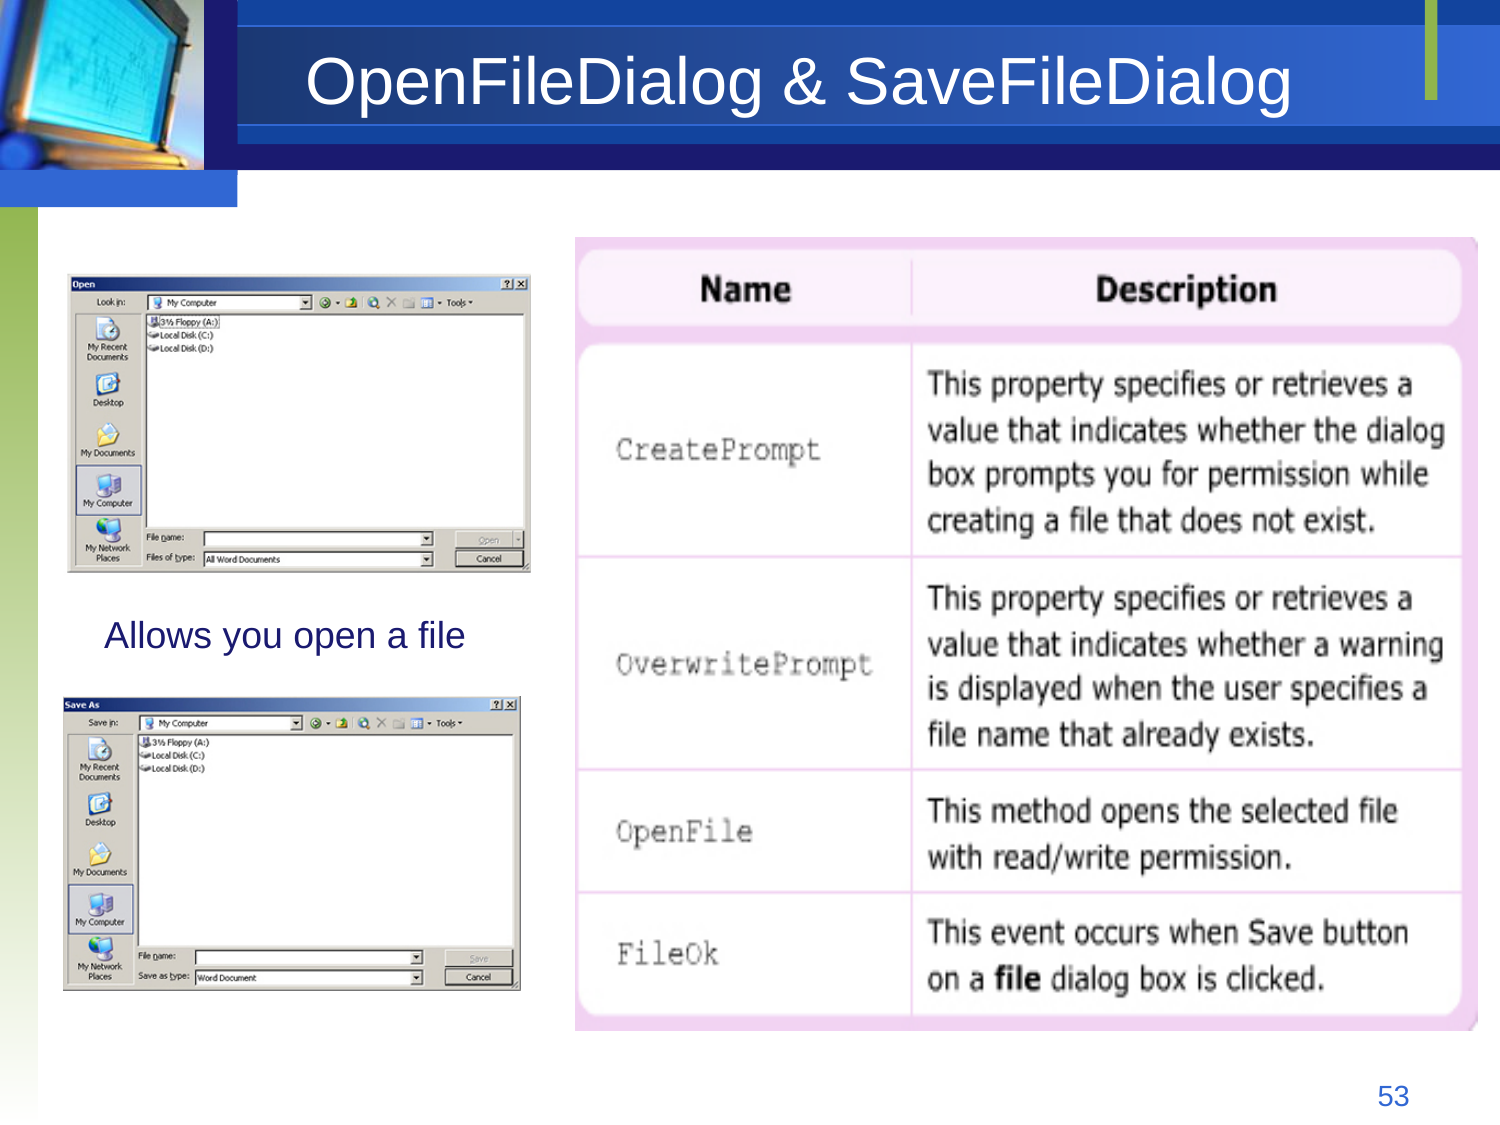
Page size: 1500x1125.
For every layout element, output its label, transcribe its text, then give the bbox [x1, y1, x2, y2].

slide_number 53 [1074, 1069, 1426, 1111]
picture [63, 696, 521, 991]
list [63, 272, 533, 576]
title OpenFileDialog & SaveFileDialog [237, 33, 1363, 122]
text_box Allows you open a file [89, 603, 492, 664]
picture [574, 237, 1478, 1031]
picture [0, 0, 204, 169]
